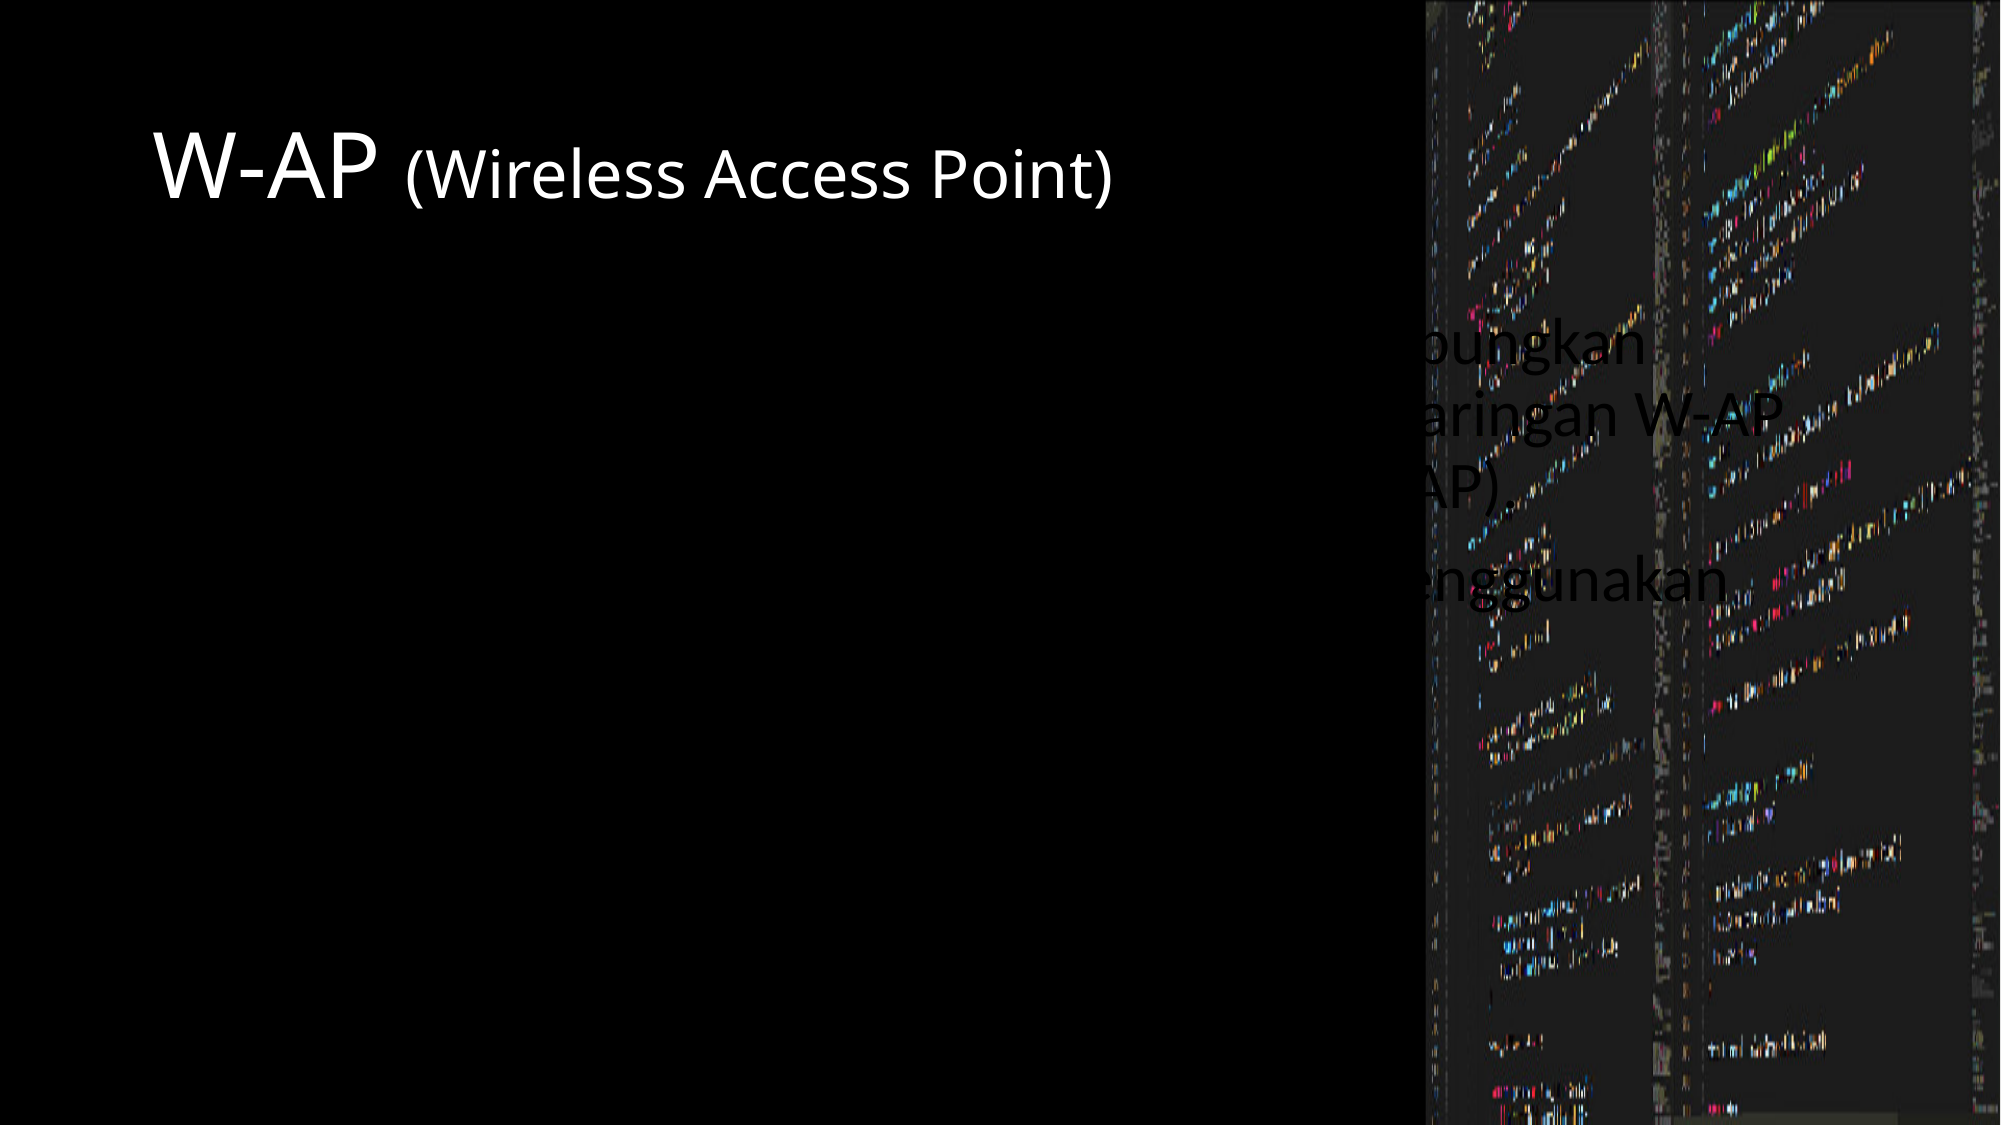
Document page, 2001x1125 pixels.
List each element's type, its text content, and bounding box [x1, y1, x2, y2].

list Wireless AP merupakan antena yang menghubungkan perangkat mobile (Laptop dan Gadget) pada Jaringan W-AP menggunakan suatu perangkat Access Point (AP). Penerapan : Wireless AP pada rumah yang menggunakan paket operator jaringan. [137, 299, 1863, 1014]
title W-AP (Wireless Access Point) [137, 59, 1863, 278]
picture [0, 0, 2001, 1125]
